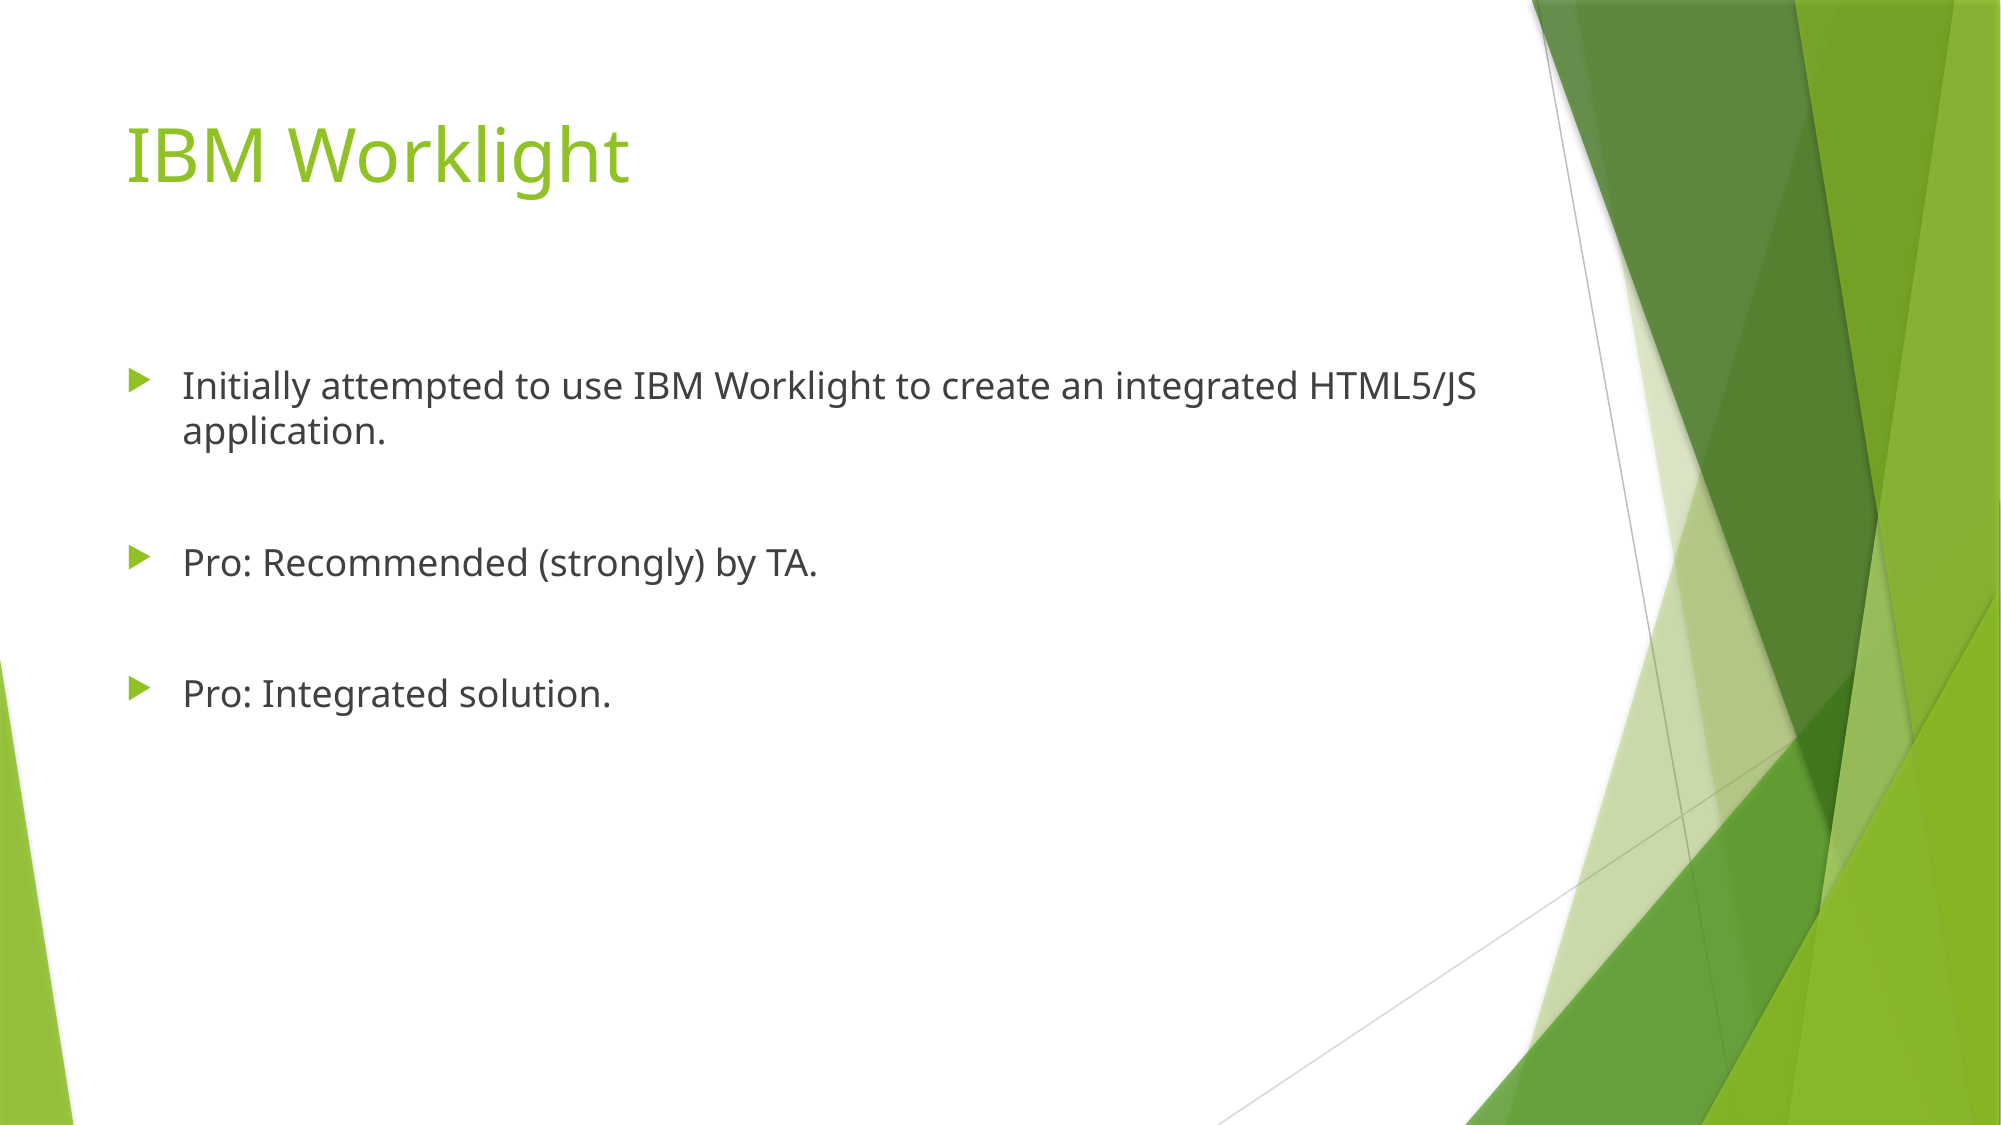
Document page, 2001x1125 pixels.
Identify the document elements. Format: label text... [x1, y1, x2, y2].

title IBM Worklight [111, 99, 1522, 317]
list Initially attempted to use IBM Worklight to create an integrated HTML5/JS application. Pro: Recommended (strongly) by TA. Pro: Integrated solution. [111, 354, 1522, 992]
